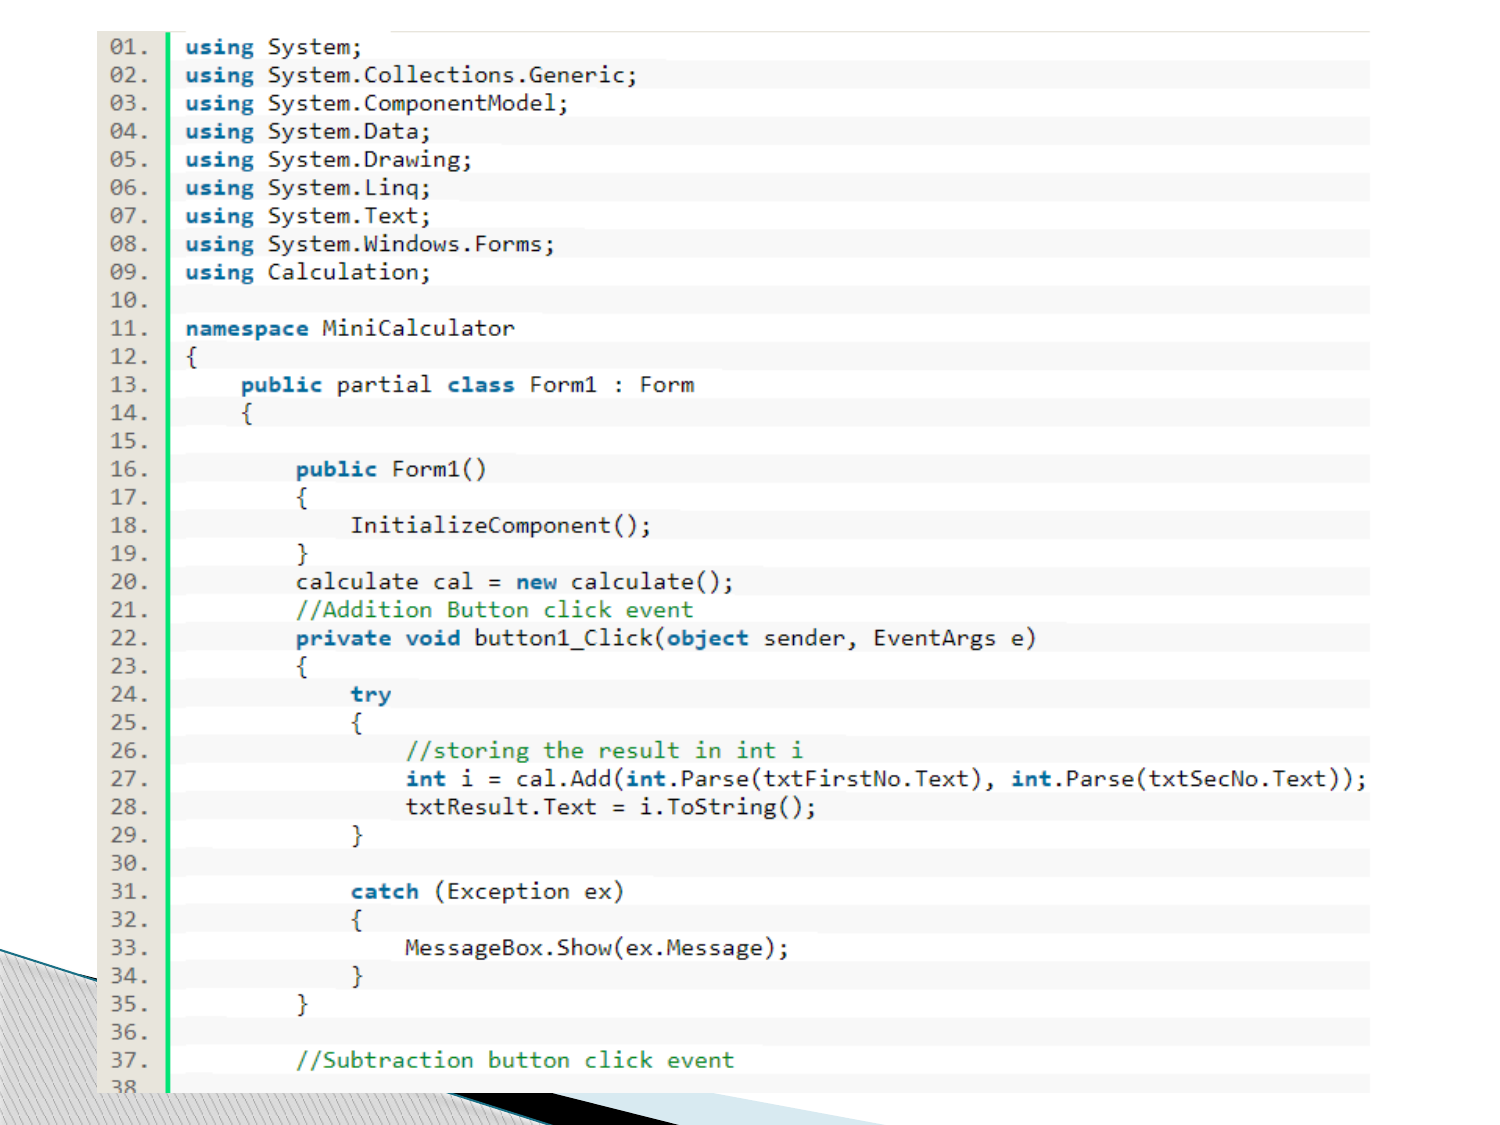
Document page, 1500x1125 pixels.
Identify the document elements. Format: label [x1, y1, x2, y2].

picture [97, 31, 1403, 1094]
